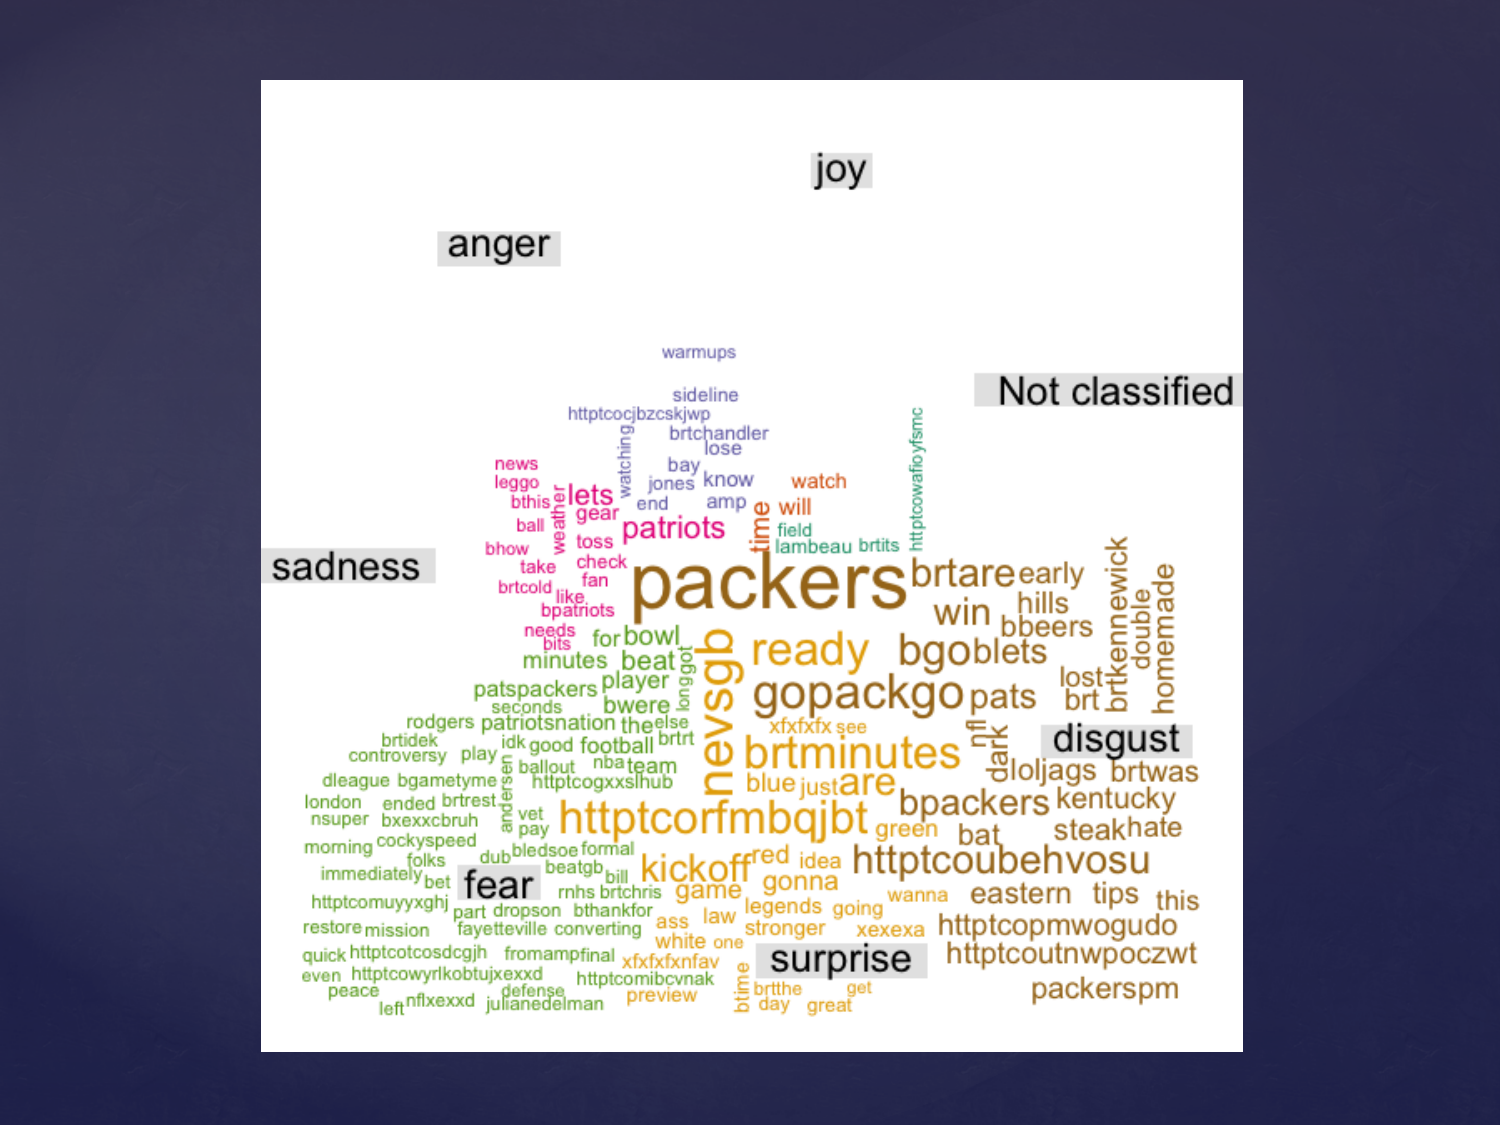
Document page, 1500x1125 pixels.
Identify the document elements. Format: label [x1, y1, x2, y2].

list [136, 79, 1368, 1052]
